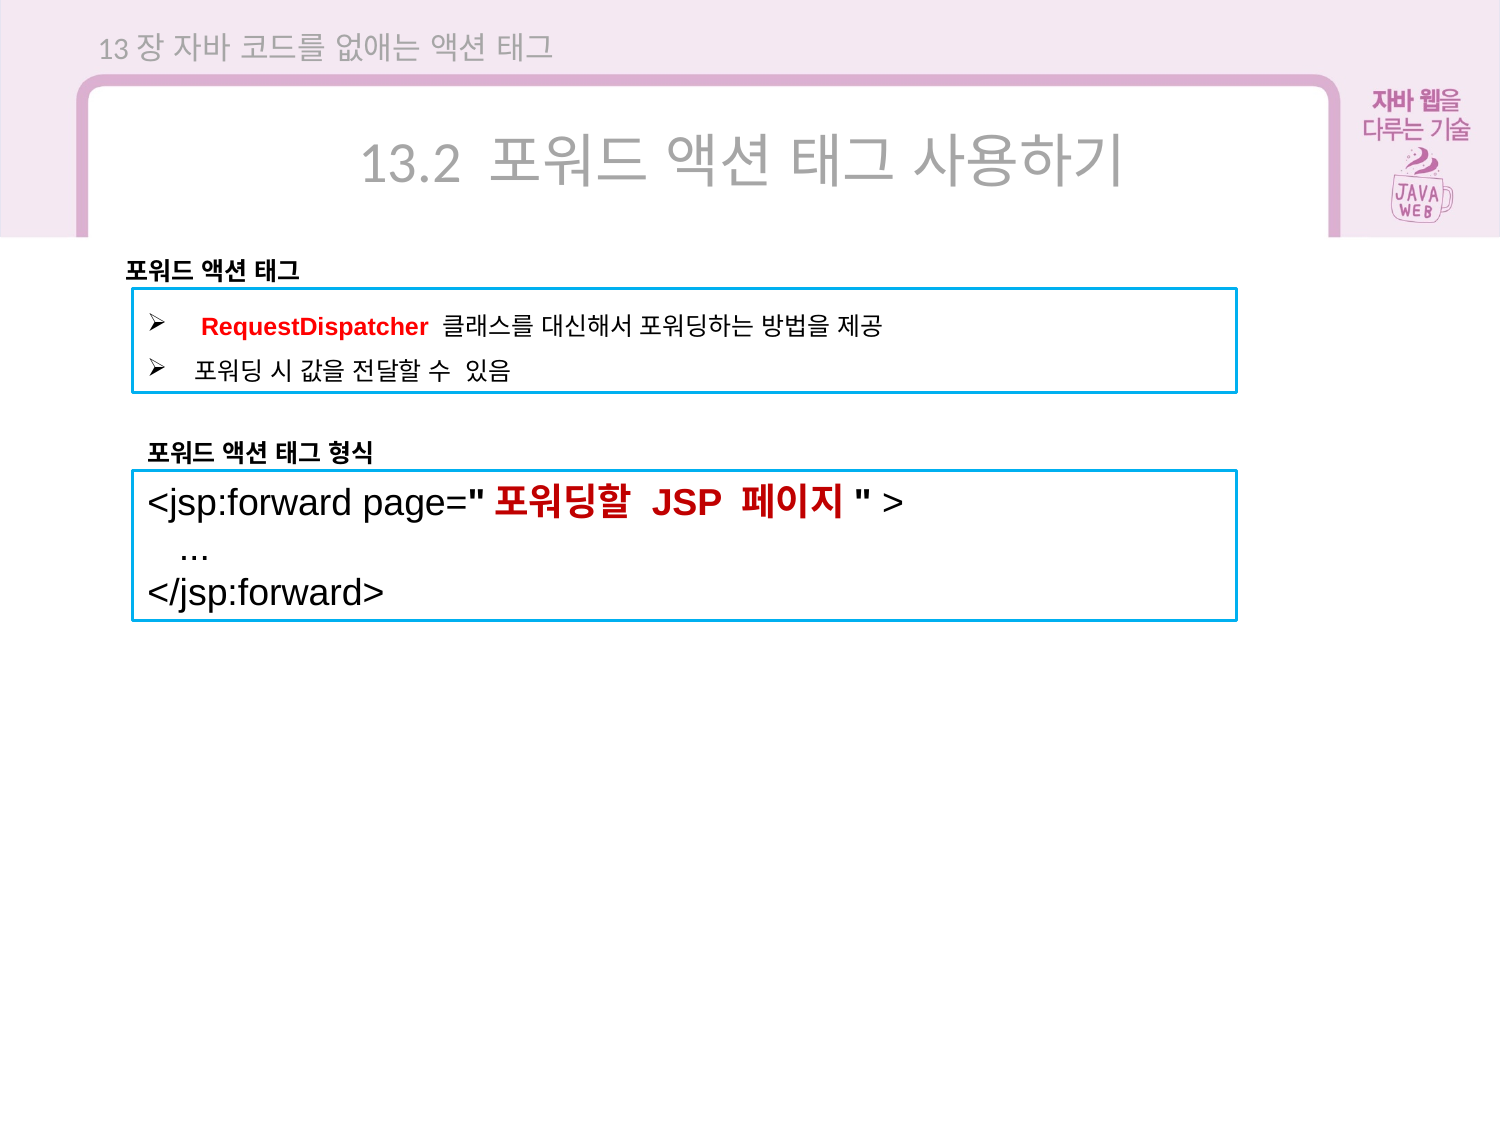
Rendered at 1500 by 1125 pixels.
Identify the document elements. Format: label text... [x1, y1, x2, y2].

text_box 포워드 액션 태그 형식 [132, 430, 857, 470]
text_box 13.2 포워드 액션 태그 사용하기 [217, 117, 1268, 202]
picture [0, 0, 1500, 1125]
text_box 13장 자바 코드를 없애는 액션 태그 [82, 0, 1133, 74]
text_box <jsp:forward page="포워딩할 JSP 페이지" > ... </jsp:forward> [132, 470, 1237, 621]
text_box 포워드 액션 태그 [110, 247, 835, 293]
text_box RequestDispatcher 클래스를 대신해서 포워딩하는 방법을 제공 포워딩 시 값을 전달할 수 있음 [132, 288, 1237, 393]
